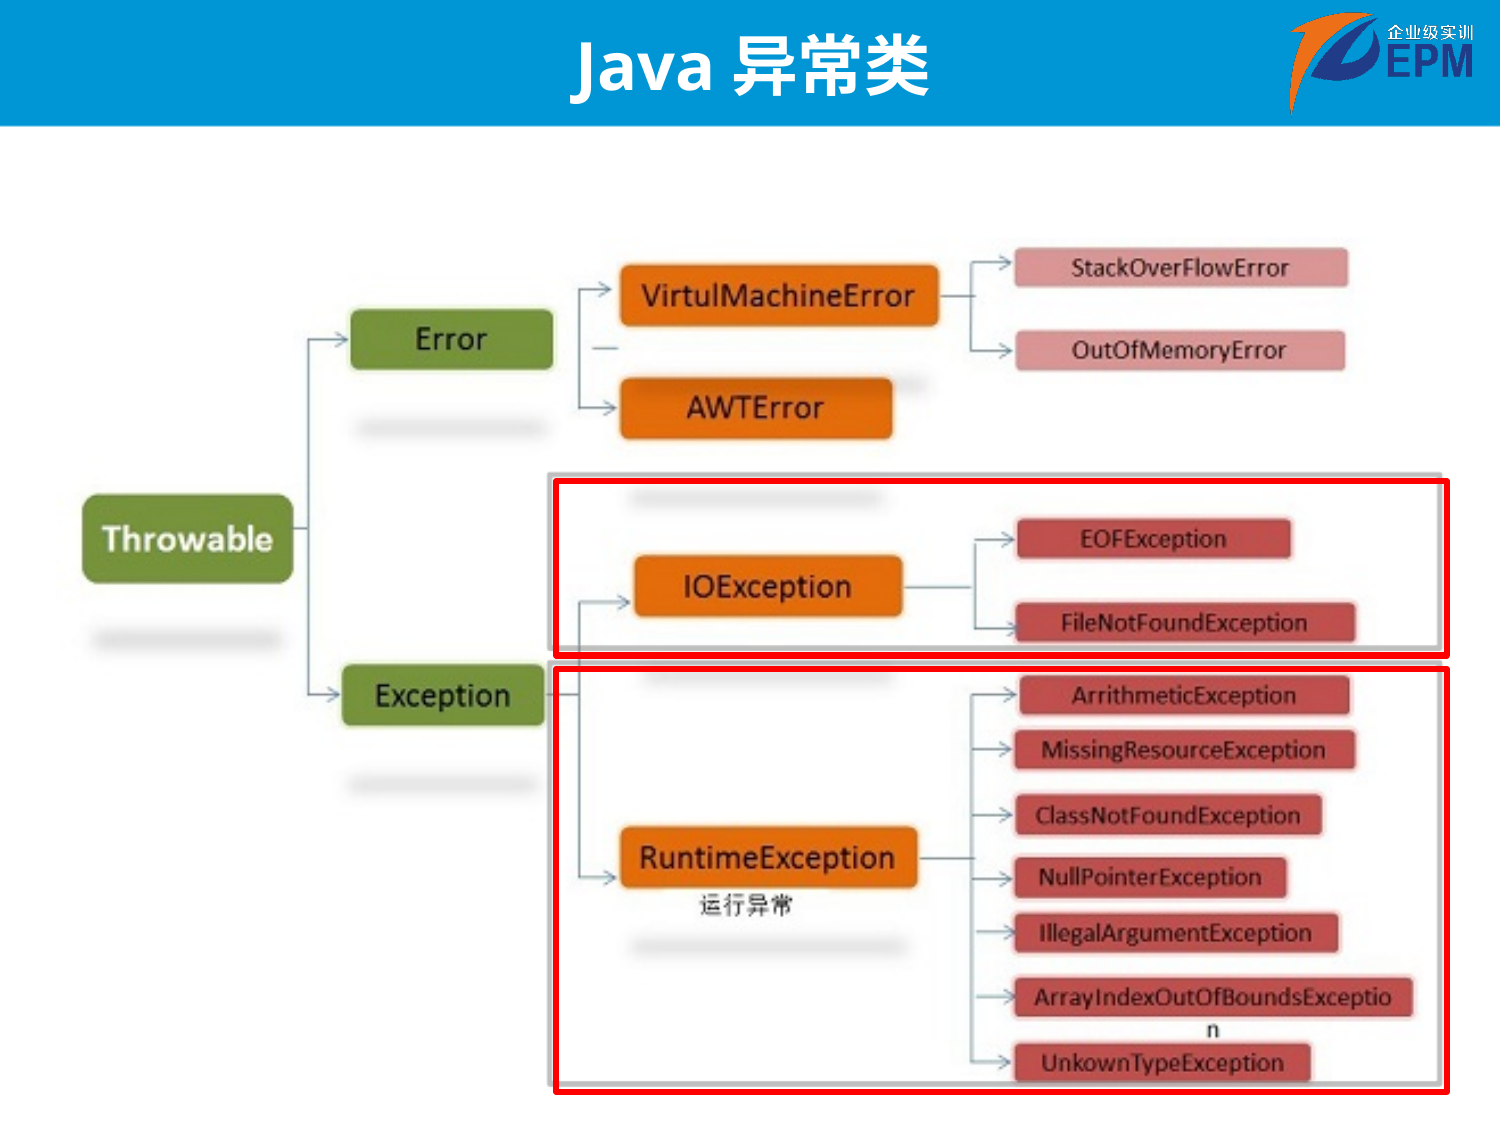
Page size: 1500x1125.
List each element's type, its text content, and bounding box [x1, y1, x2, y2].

picture [1447, 26, 1451, 37]
picture [1429, 45, 1437, 64]
title Java异常类 [78, 0, 1429, 146]
picture [0, 126, 1500, 1125]
picture [1443, 45, 1471, 76]
